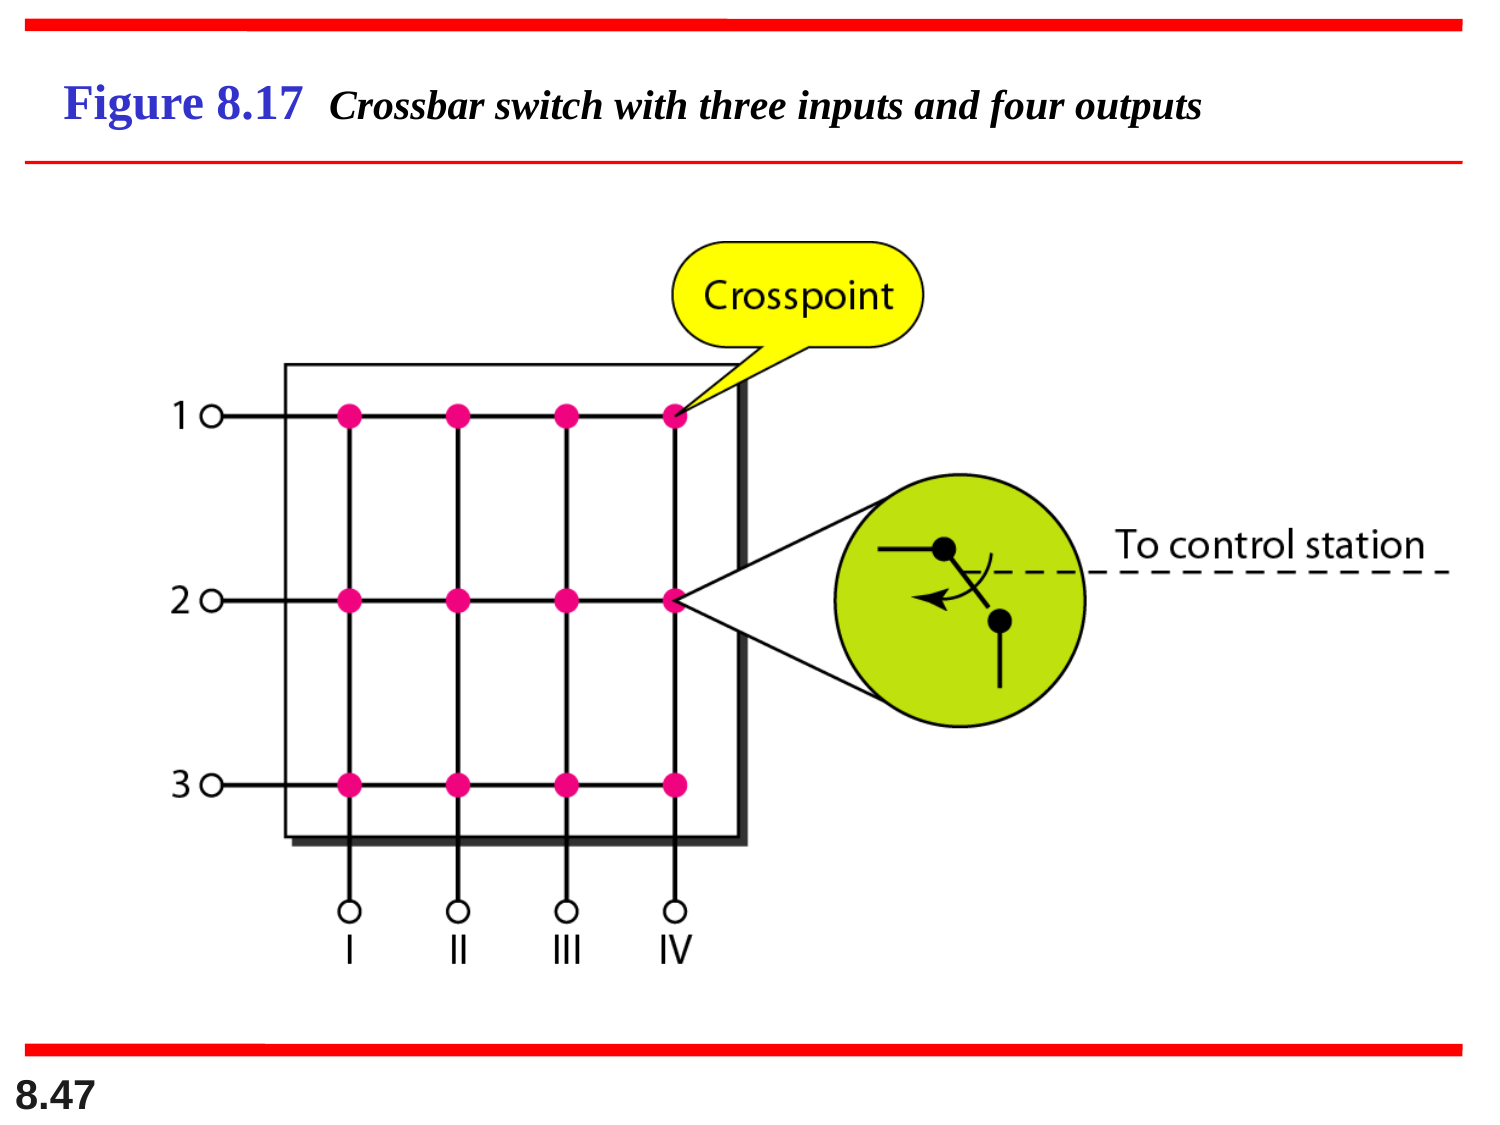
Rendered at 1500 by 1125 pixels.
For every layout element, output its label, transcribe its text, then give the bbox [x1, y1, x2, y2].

text_box Figure 8.17 Crossbar switch with three inputs and four outputs [48, 62, 1219, 138]
picture [170, 241, 1451, 975]
slide_number 8.47 [0, 1050, 313, 1125]
